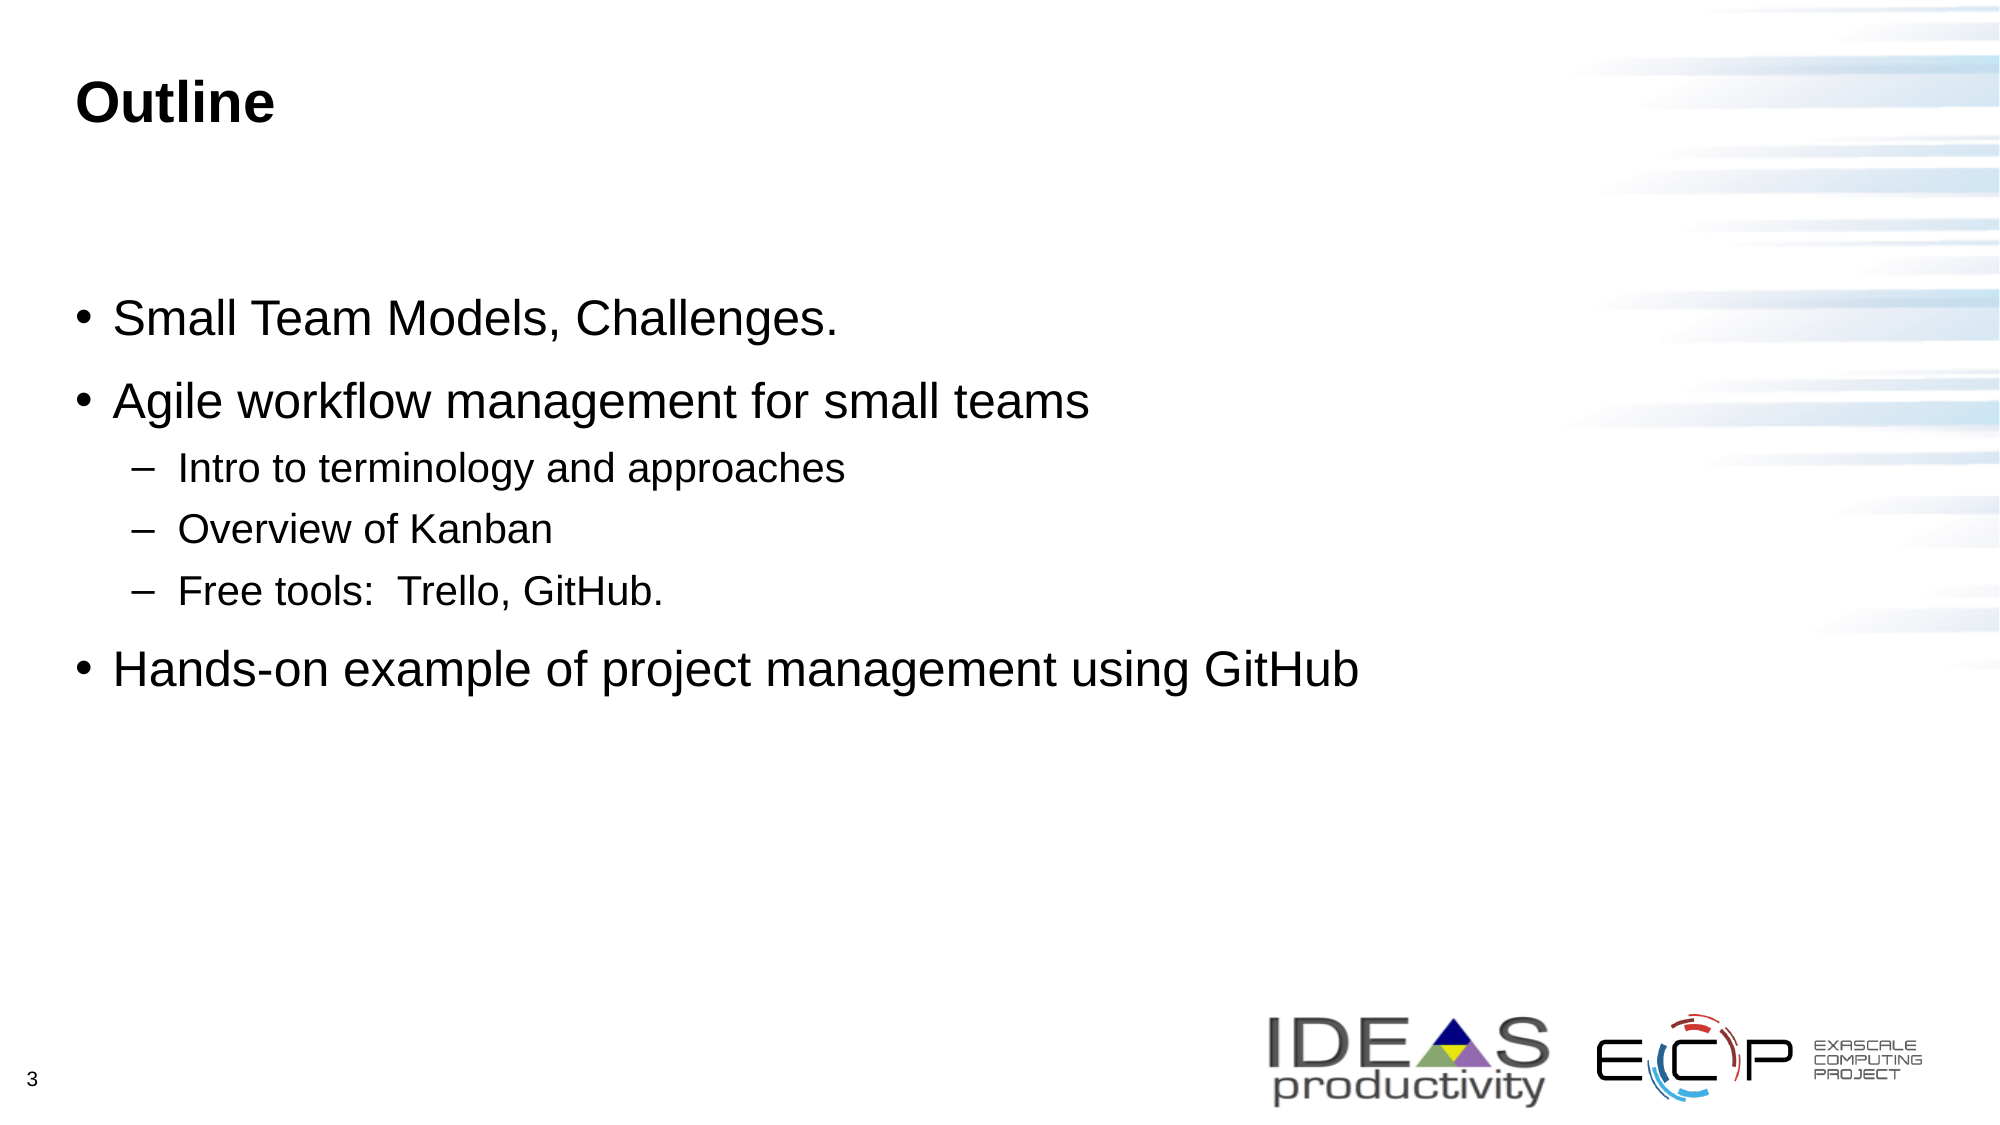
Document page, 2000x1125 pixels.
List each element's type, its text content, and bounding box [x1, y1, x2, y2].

title Outline [59, 67, 1926, 218]
picture [1597, 1014, 1922, 1102]
list Small Team Models, Challenges. Agile workflow management for small teams Intro to terminology and approaches Overview of Kanban Free tools: Trello, GitHub. Hands-on example of project management using GitHub [59, 284, 1926, 950]
picture [1257, 1009, 1560, 1115]
picture [1531, 0, 2000, 669]
